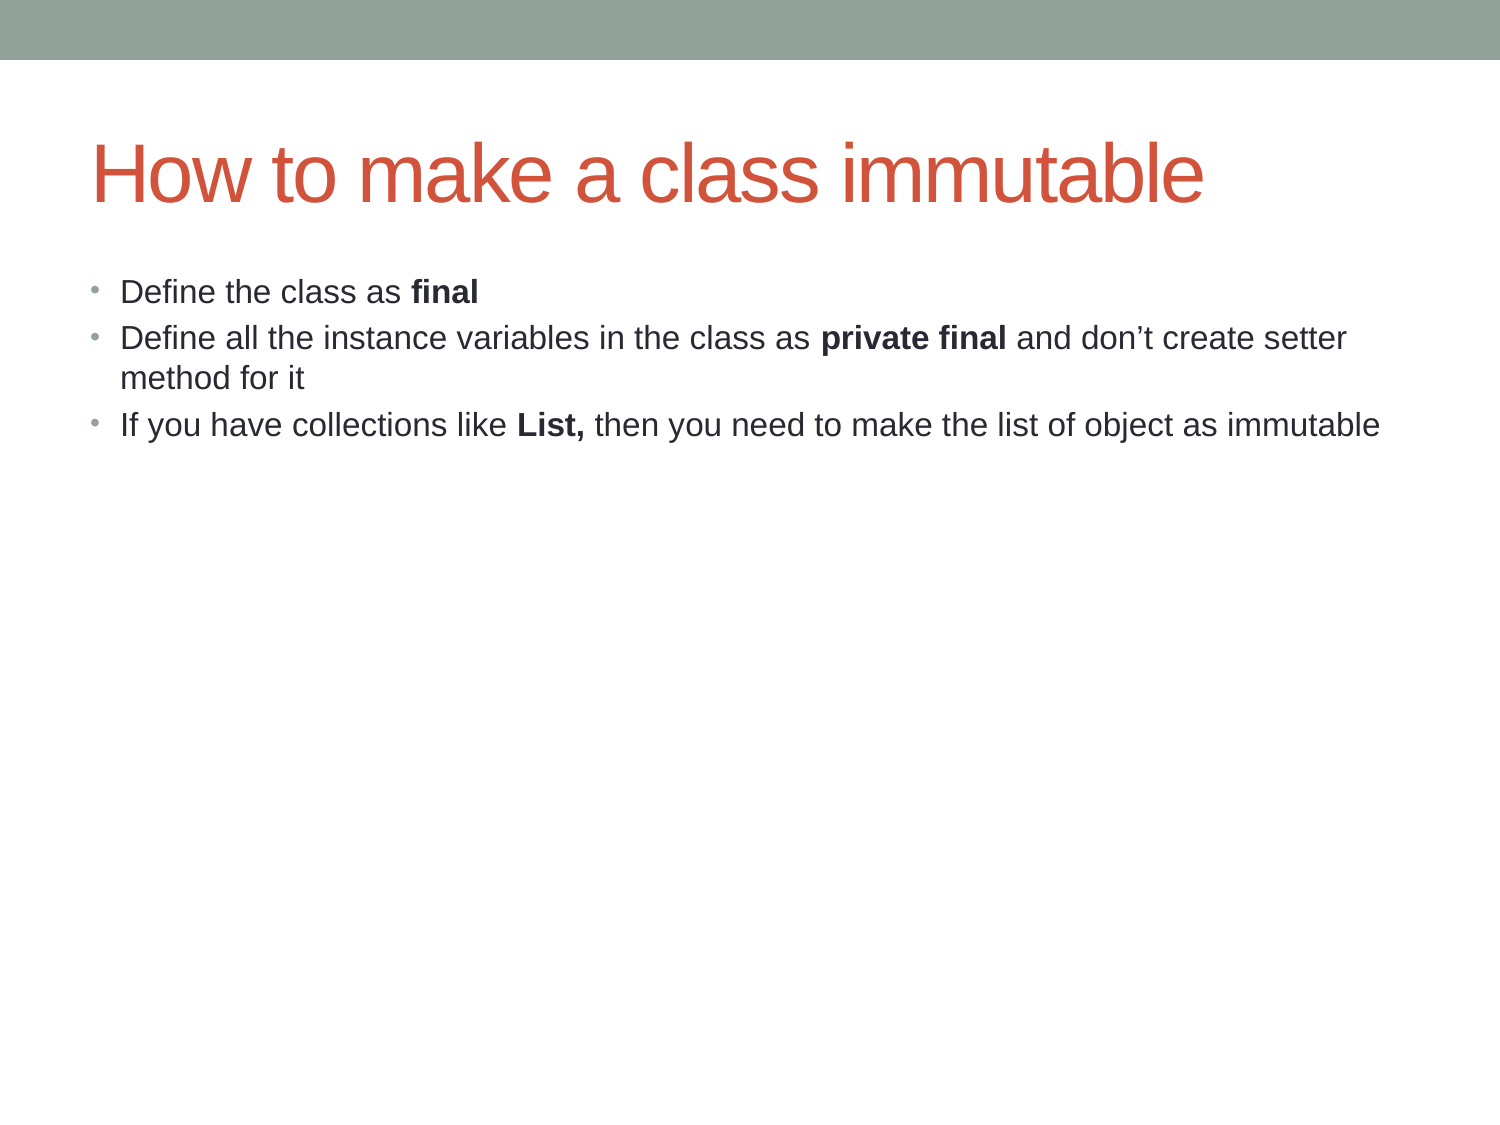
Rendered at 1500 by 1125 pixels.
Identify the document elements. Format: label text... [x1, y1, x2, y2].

list Define the class as final Define all the instance variables in the class as private final and don’t create setter method for it If you have collections like List, then you need to make the list of object as immutable [75, 262, 1425, 1063]
title How to make a class immutable [75, 87, 1425, 250]
